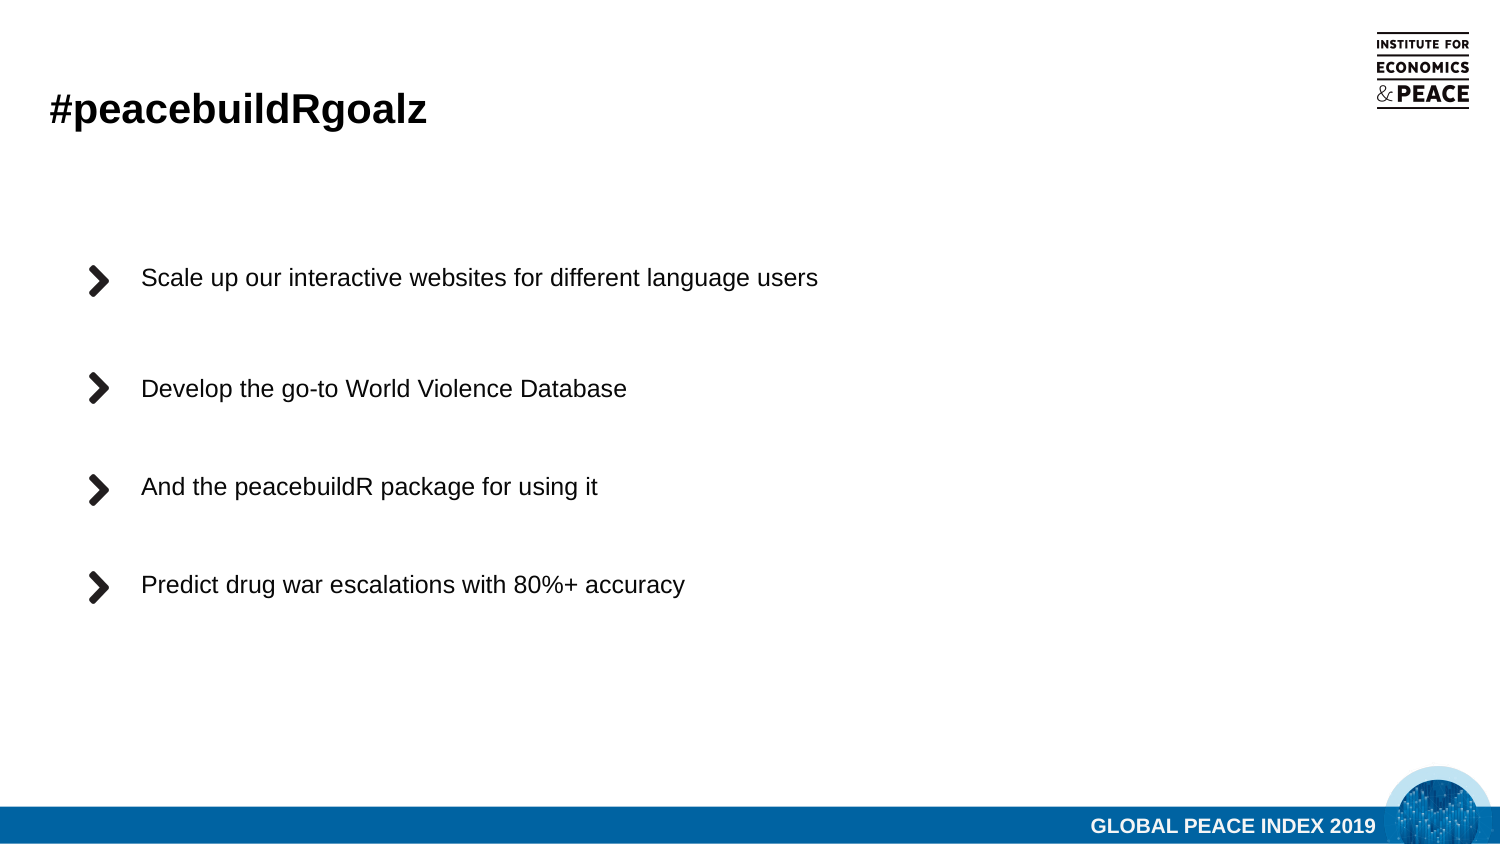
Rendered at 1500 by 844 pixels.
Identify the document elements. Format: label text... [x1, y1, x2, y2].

text_box #peacebuildRgoalz [49, 87, 1242, 133]
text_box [89, 462, 1224, 509]
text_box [89, 365, 1224, 412]
picture [1377, 760, 1500, 844]
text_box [89, 560, 1224, 607]
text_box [89, 253, 1224, 300]
picture [1377, 32, 1469, 109]
